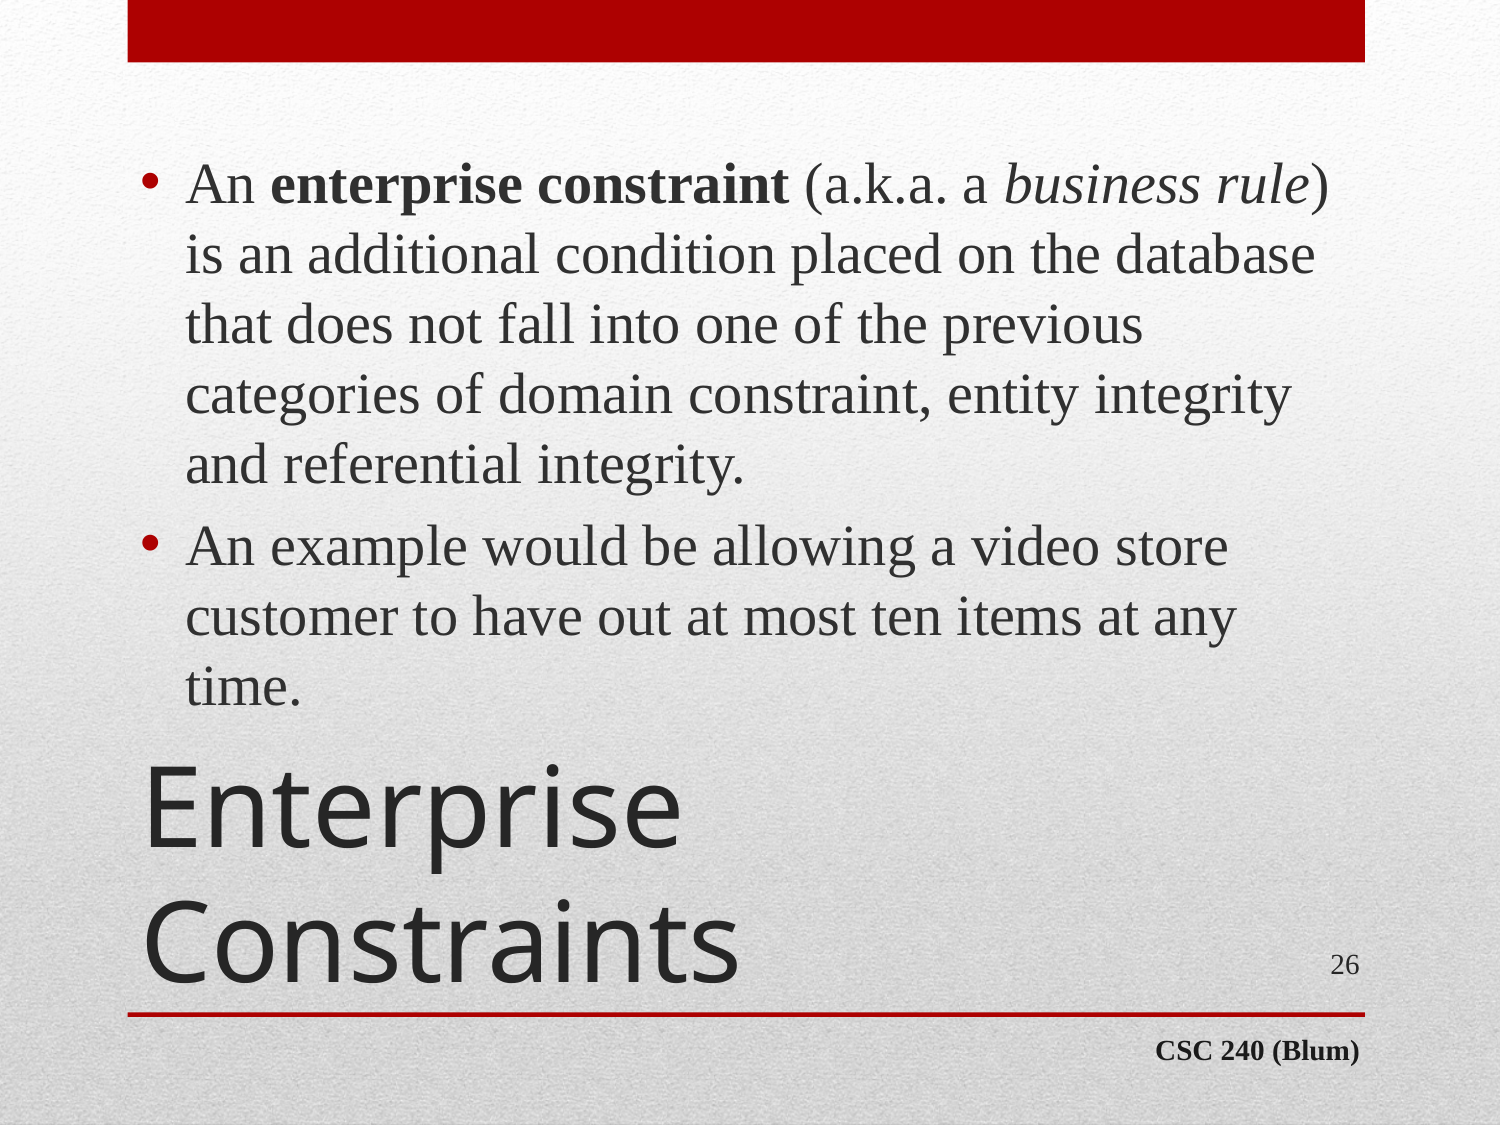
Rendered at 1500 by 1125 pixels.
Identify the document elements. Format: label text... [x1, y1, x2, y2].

title Enterprise Constraints [125, 750, 1238, 1013]
slide_number CSC 240 (Blum) [1025, 1018, 1375, 1079]
list An enterprise constraint (a.k.a. a business rule) is an additional condition placed on the database that does not fall into one of the previous categories of domain constraint, entity integrity and referential integrity. An example would be allowing a video store customer to have out at most ten items at any time. [125, 112, 1363, 750]
slide_number 26 [1250, 933, 1375, 993]
